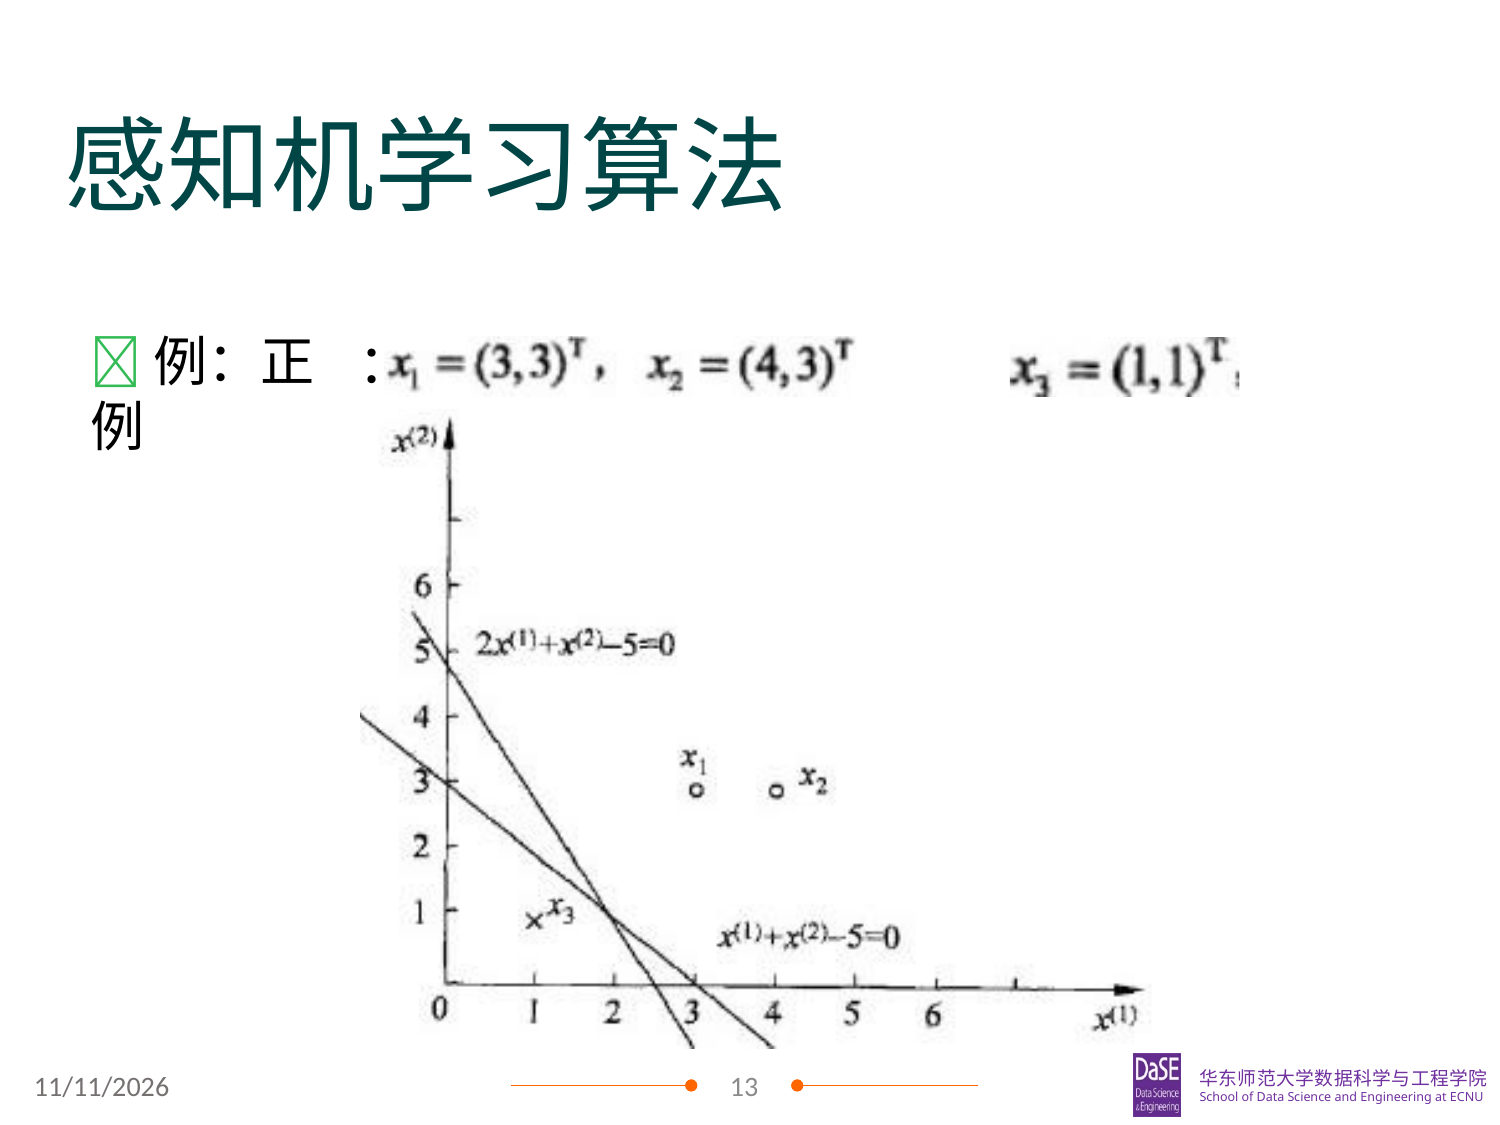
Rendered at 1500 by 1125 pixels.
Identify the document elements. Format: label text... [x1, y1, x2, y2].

text_box 感知机学习算法 [62, 100, 796, 225]
text_box 例：正例 [87, 327, 360, 458]
text_box [360, 409, 1152, 1049]
picture [1133, 1053, 1181, 1117]
text_box [1009, 337, 1240, 397]
text_box ： 负例 [358, 329, 857, 395]
text_box [383, 336, 857, 397]
